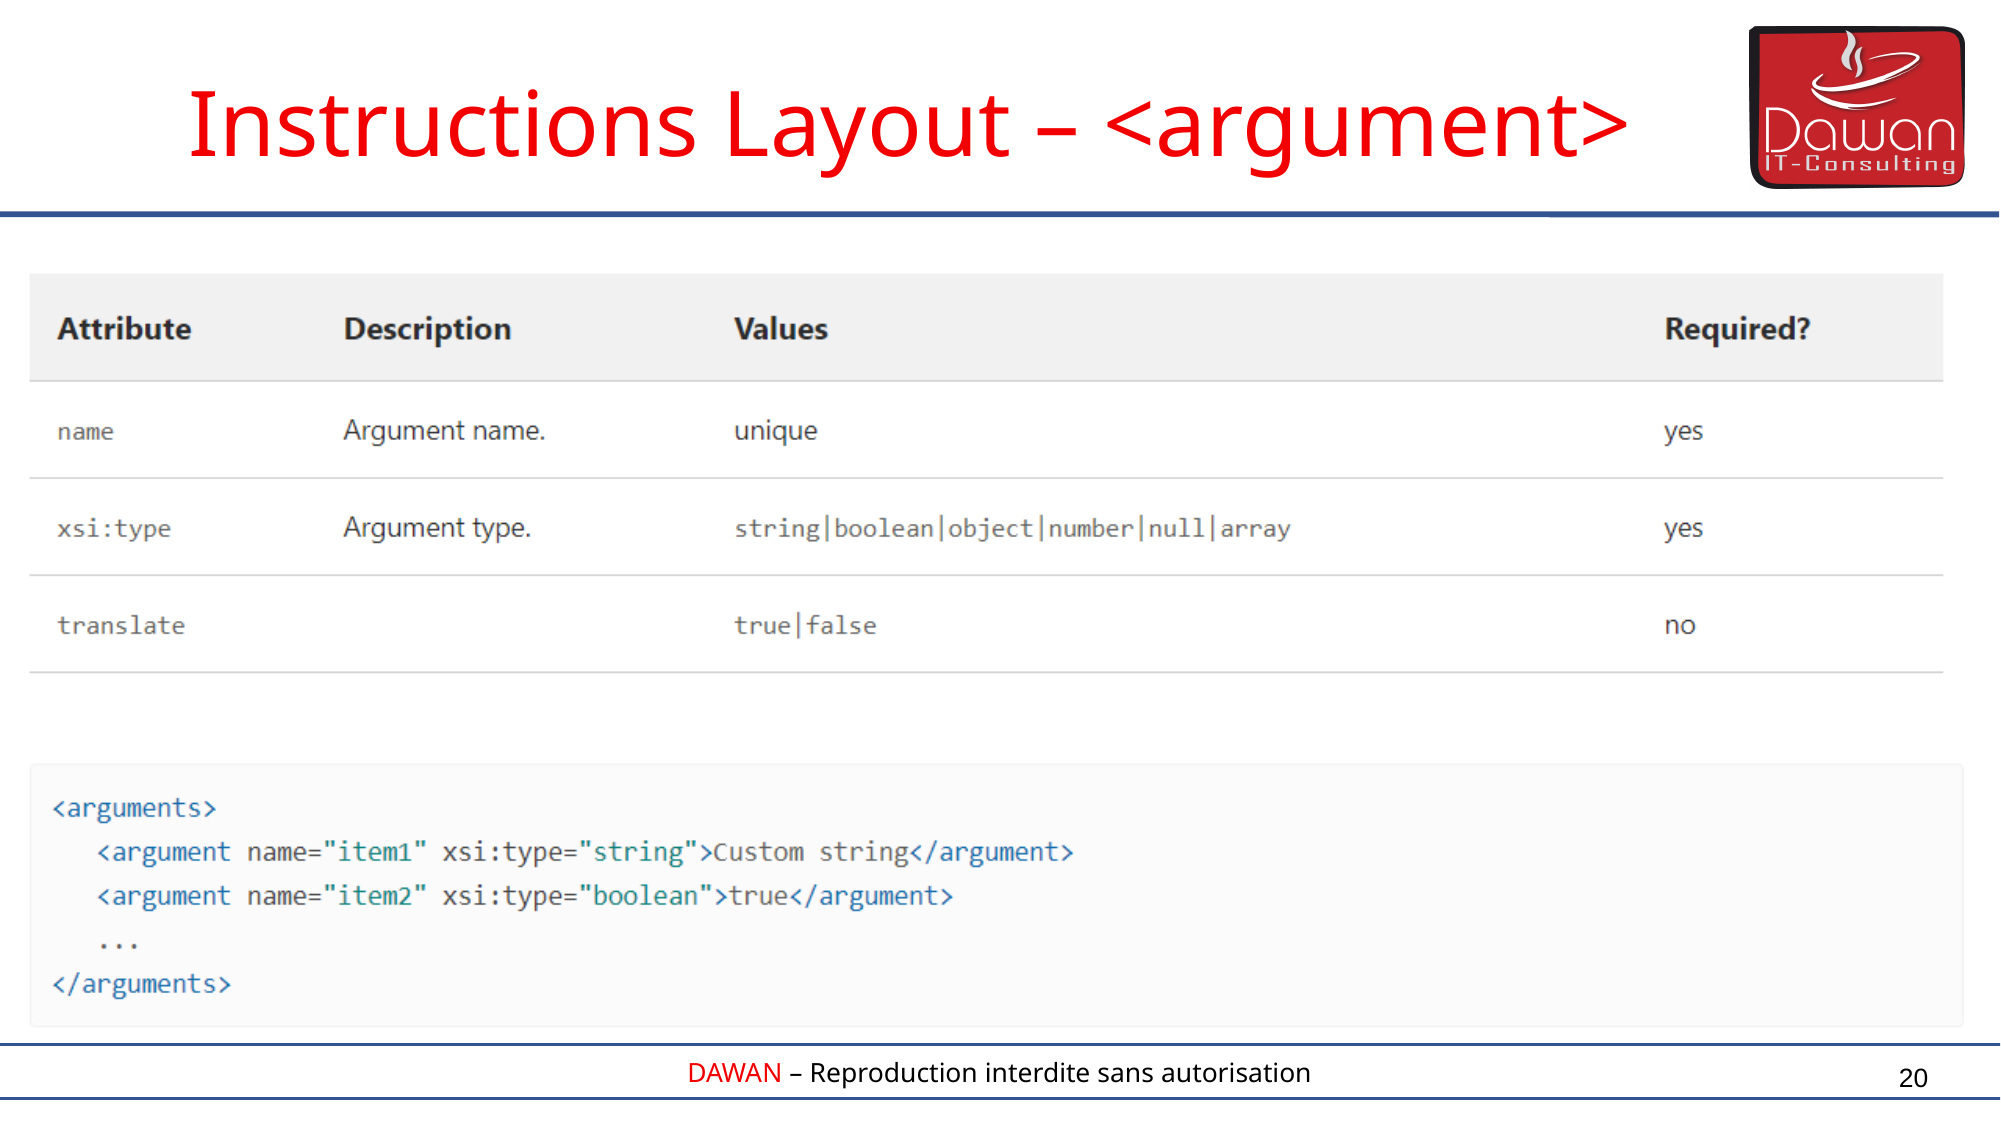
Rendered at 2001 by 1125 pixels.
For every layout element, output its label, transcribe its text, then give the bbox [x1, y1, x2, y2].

title Instructions Layout – <argument> [71, 26, 1750, 215]
picture [1750, 26, 1965, 189]
picture [19, 252, 1981, 725]
picture [19, 748, 1975, 1037]
slide_number 20 [1857, 1060, 1929, 1119]
